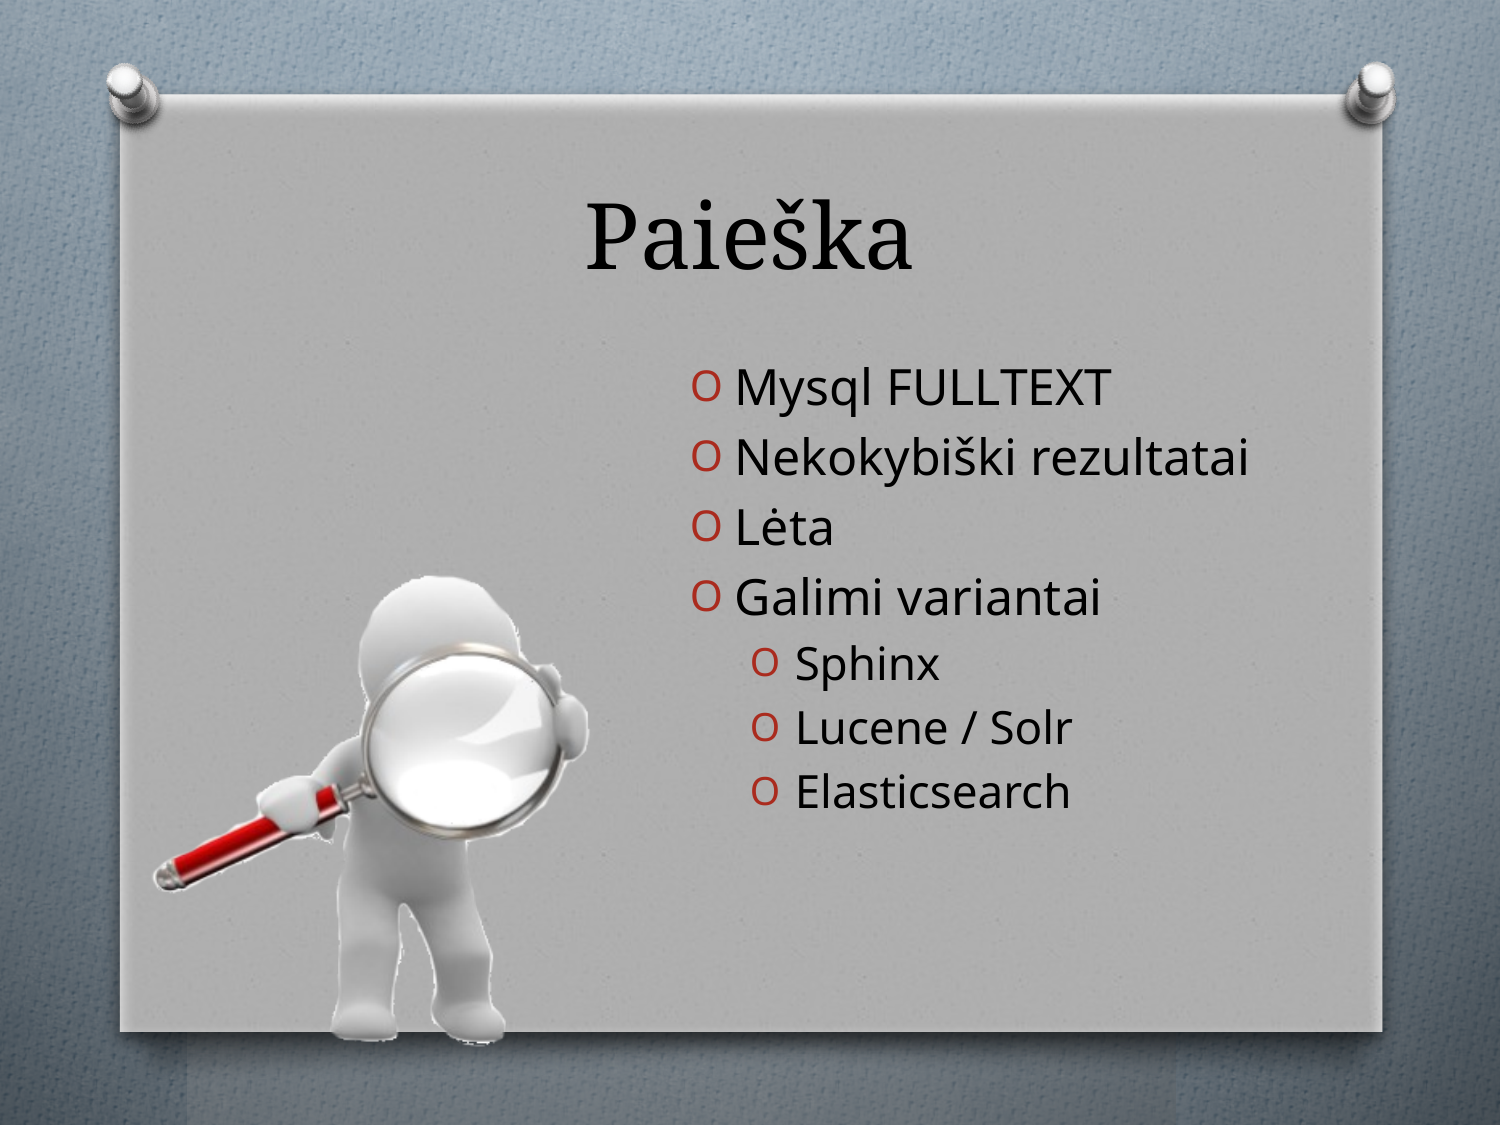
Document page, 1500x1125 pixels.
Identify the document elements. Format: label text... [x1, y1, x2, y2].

picture [111, 510, 676, 1071]
picture [1317, 35, 1439, 156]
title Paieška [179, 134, 1323, 332]
list Mysql FULLTEXT Nekokybiški rezultatai Lėta Galimi variantai Sphinx Lucene / Solr Elasticsearch [674, 347, 1290, 939]
picture [75, 29, 198, 153]
